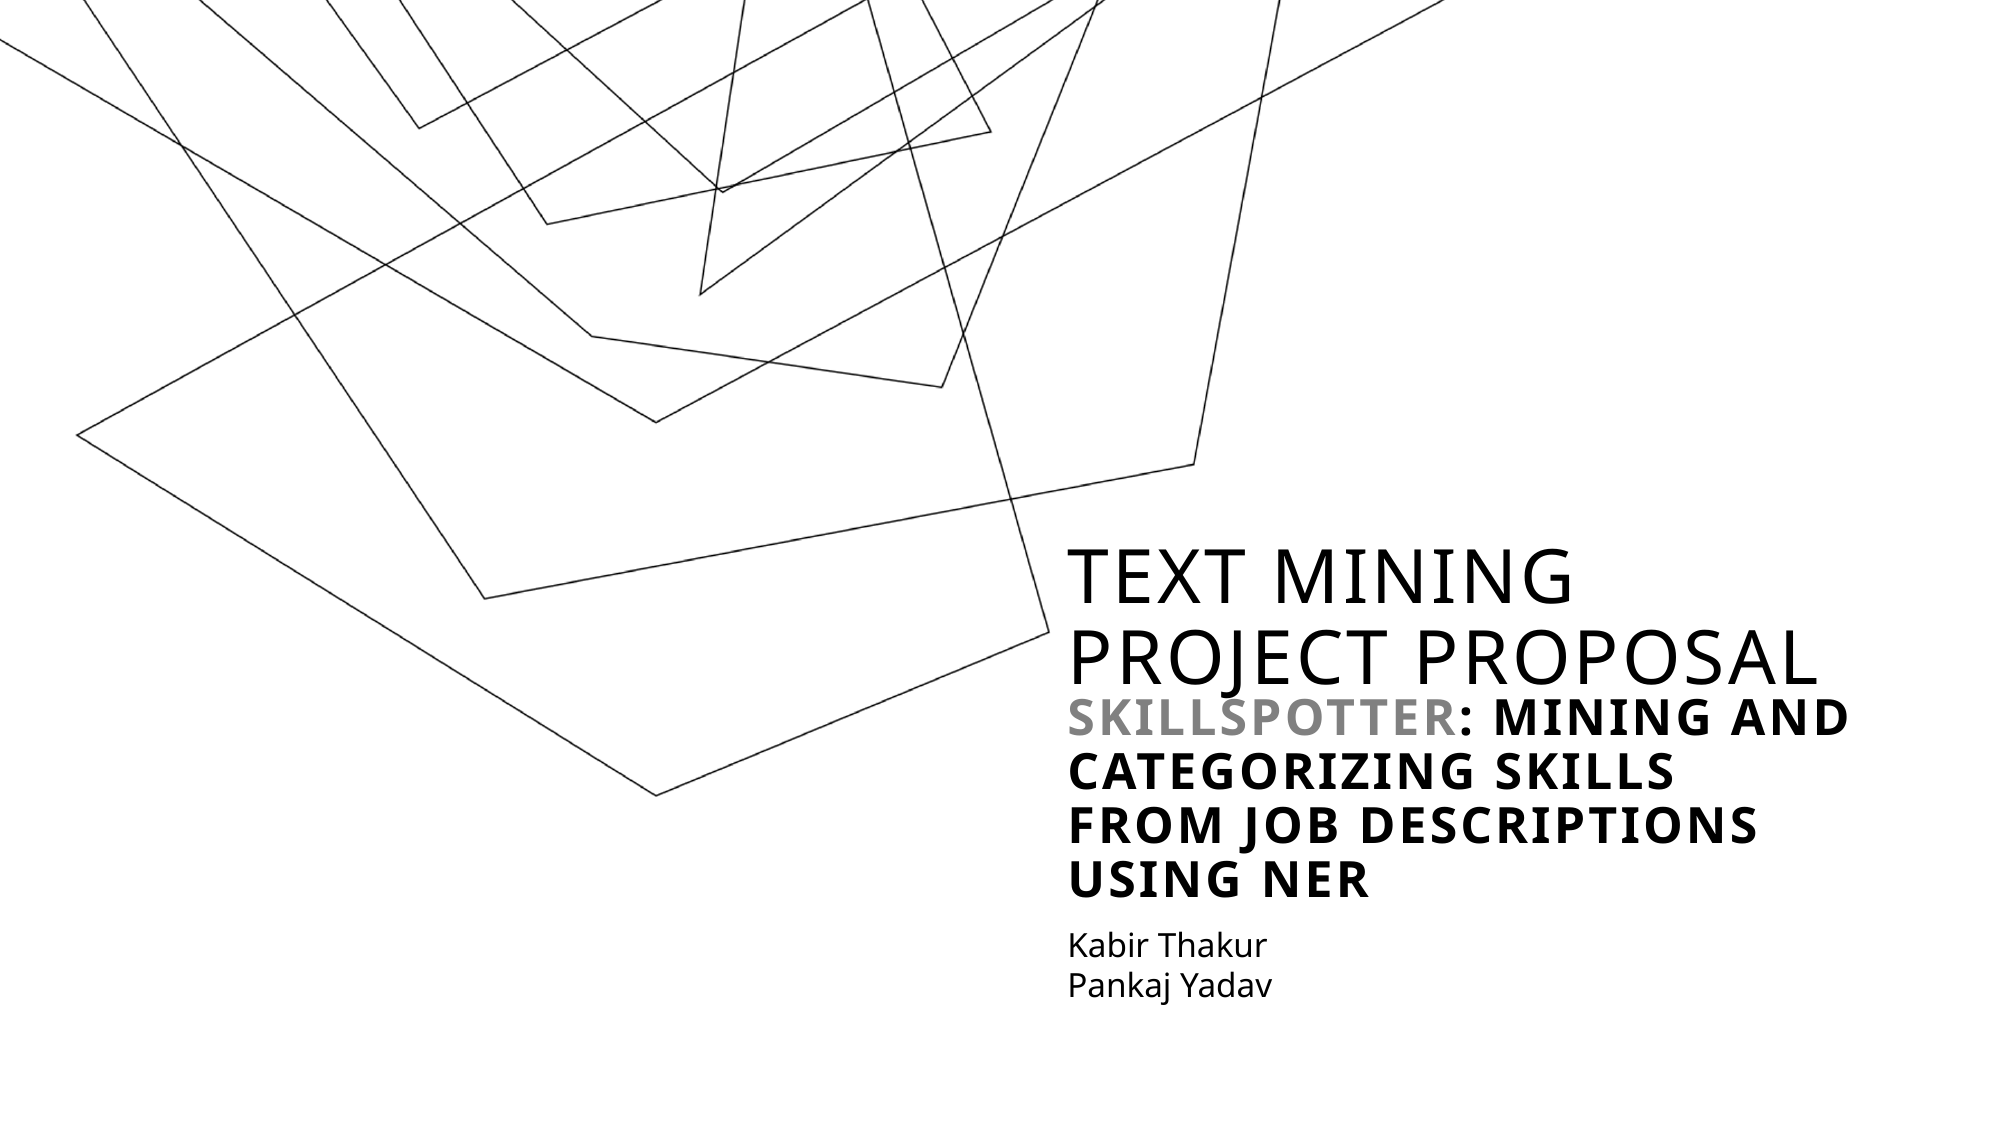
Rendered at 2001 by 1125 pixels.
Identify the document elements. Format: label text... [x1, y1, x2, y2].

subtitle Kabir Thakur Pankaj Yadav [1052, 916, 1864, 1018]
picture [0, 0, 1557, 830]
text_box SkillSpotter: Mining and Categorizing Skills from Job Descriptions using NER [1052, 733, 1939, 916]
title Text Mining Project Proposal [1052, 524, 1864, 709]
